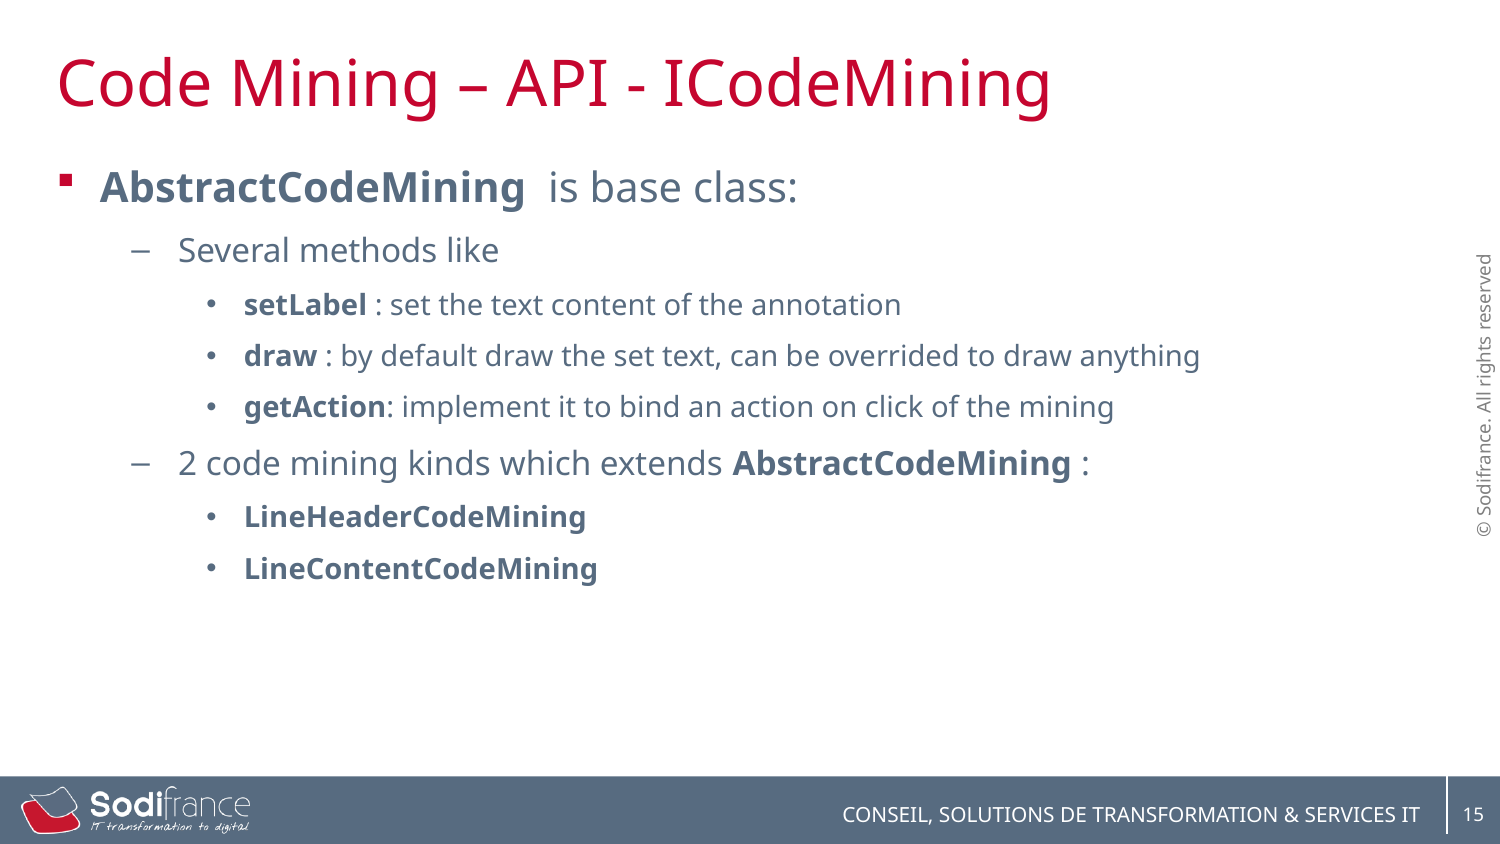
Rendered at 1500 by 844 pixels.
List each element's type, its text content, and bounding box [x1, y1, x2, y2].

title Code Mining – API - ICodeMining [41, 33, 1460, 127]
picture [21, 786, 250, 835]
list AbstractCodeMining is base class: Several methods like setLabel : set the text content of the annotation draw : by default draw the set text, can be overrided to draw anything getAction: implement it to bind an action on click of the mining 2 code mining kinds which extends AbstractCodeMining : LineHeaderCodeMining LineContentCodeMining [41, 138, 1460, 754]
